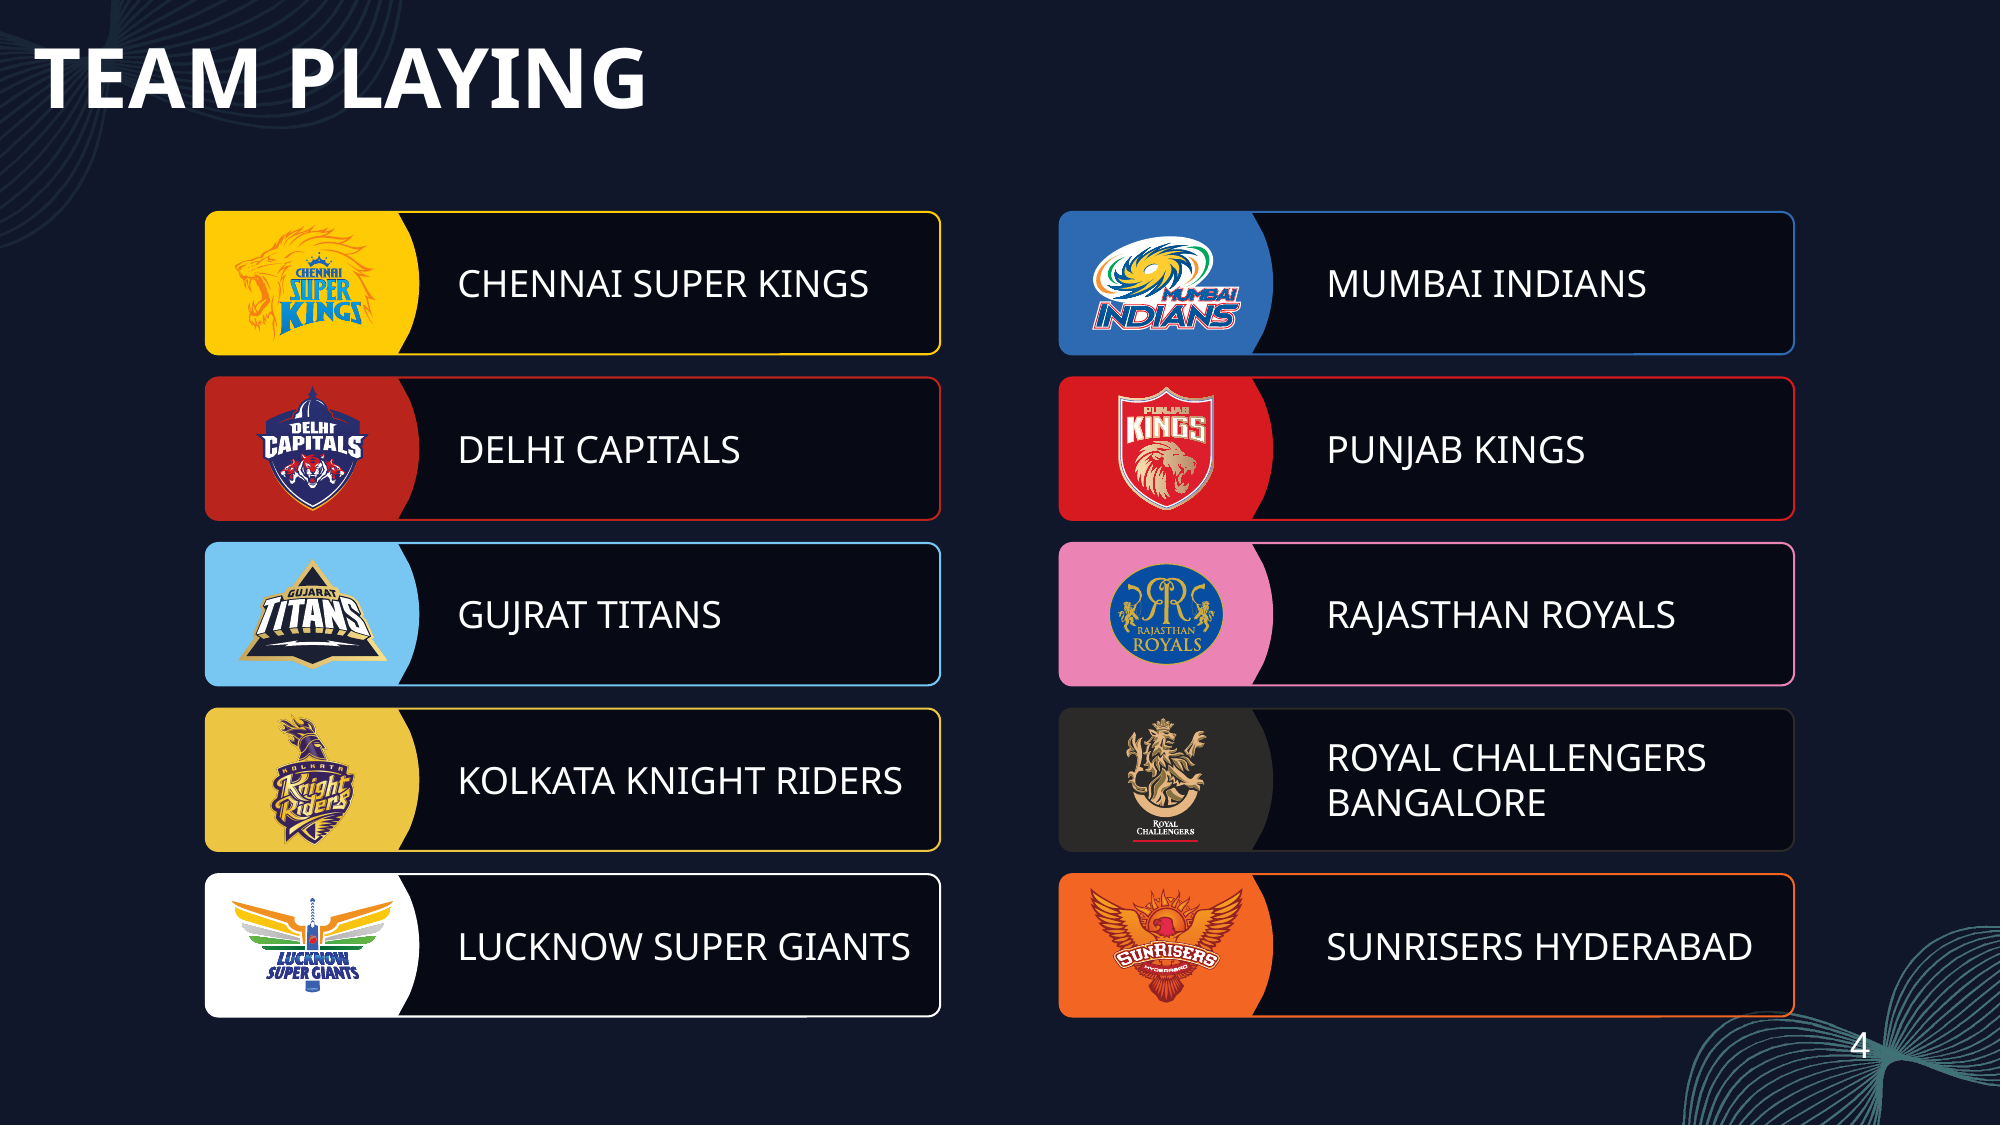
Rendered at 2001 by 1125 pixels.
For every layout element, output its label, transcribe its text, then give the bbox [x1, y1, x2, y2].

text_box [1108, 563, 1225, 665]
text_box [205, 708, 941, 851]
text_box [205, 211, 941, 355]
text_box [1059, 542, 1795, 686]
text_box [205, 377, 941, 520]
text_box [237, 559, 388, 669]
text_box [1126, 717, 1207, 842]
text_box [234, 224, 376, 342]
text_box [231, 898, 394, 993]
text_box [205, 874, 941, 1017]
picture [269, 713, 356, 846]
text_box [1059, 377, 1795, 520]
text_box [1059, 211, 1795, 355]
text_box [1090, 887, 1243, 1003]
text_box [1118, 386, 1215, 511]
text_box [256, 386, 369, 511]
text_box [1092, 236, 1241, 330]
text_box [1059, 708, 1795, 851]
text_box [1059, 874, 1795, 1017]
text_box 4 [1834, 1013, 1914, 1073]
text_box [205, 542, 941, 686]
title TEAM PLAYING [18, 30, 1969, 121]
